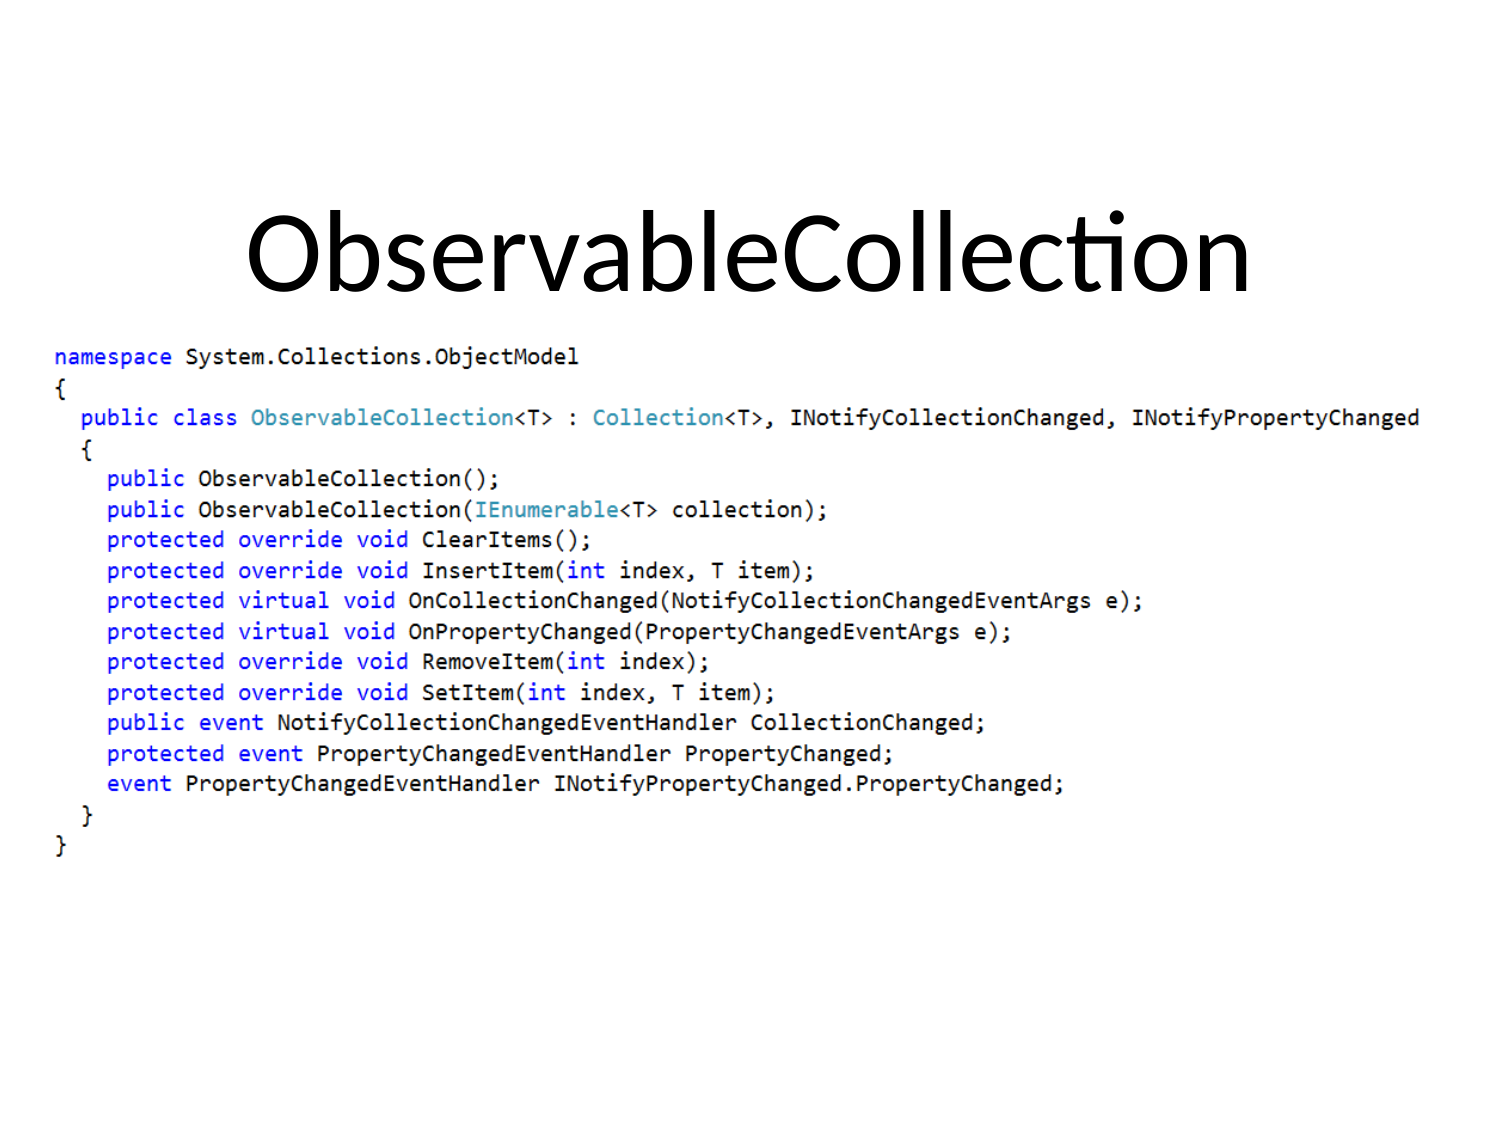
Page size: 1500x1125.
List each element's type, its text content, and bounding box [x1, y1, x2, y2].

picture [52, 337, 1466, 870]
title ObservableCollection [74, 173, 1426, 316]
